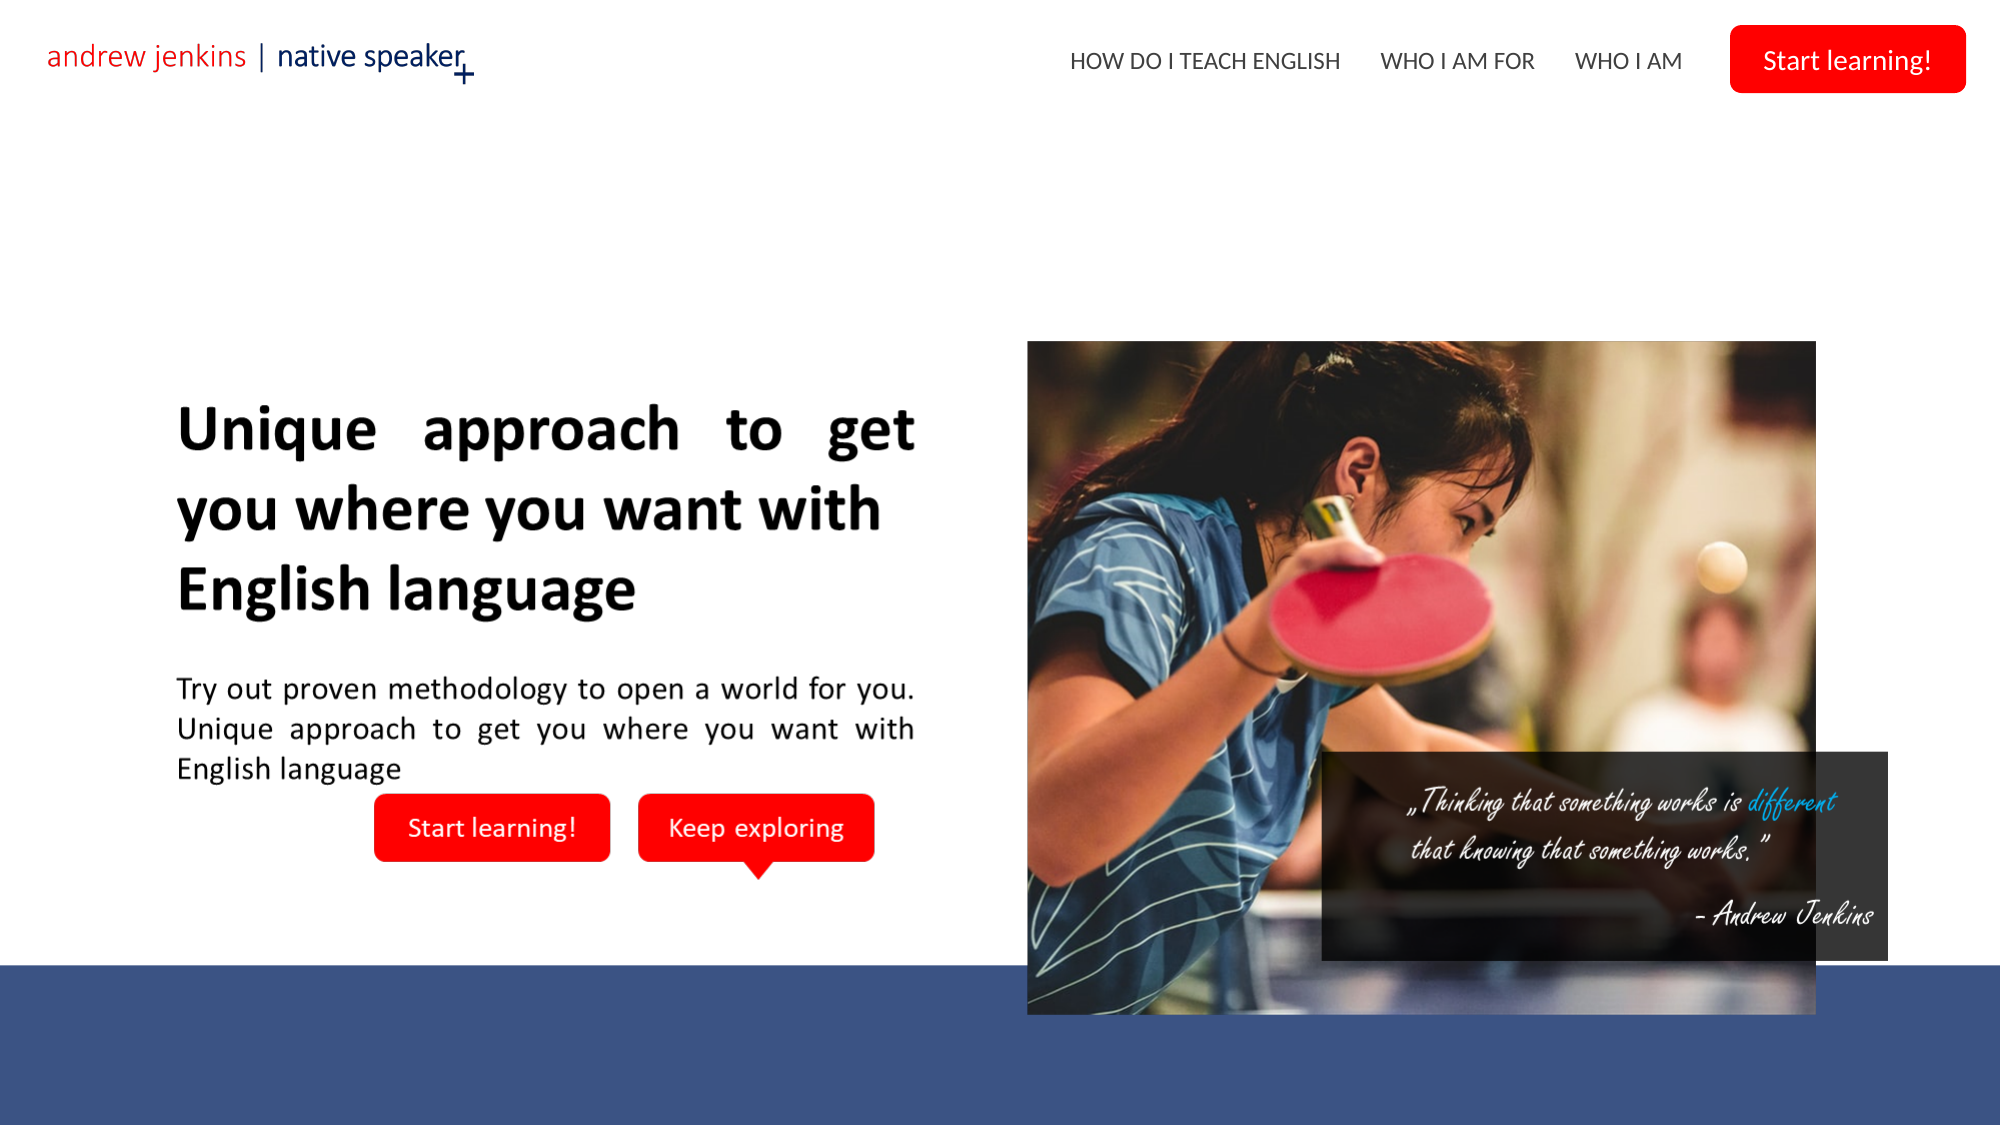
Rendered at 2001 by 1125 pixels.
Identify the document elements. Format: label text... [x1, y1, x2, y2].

picture [136, 213, 1897, 1016]
picture [16, 25, 495, 95]
text_box Start learning! [1728, 24, 1968, 95]
text_box [0, 964, 2000, 1125]
text_box HOW DO I TEACH ENGLISH WHO I AM FOR WHO I AM [905, 36, 1849, 164]
